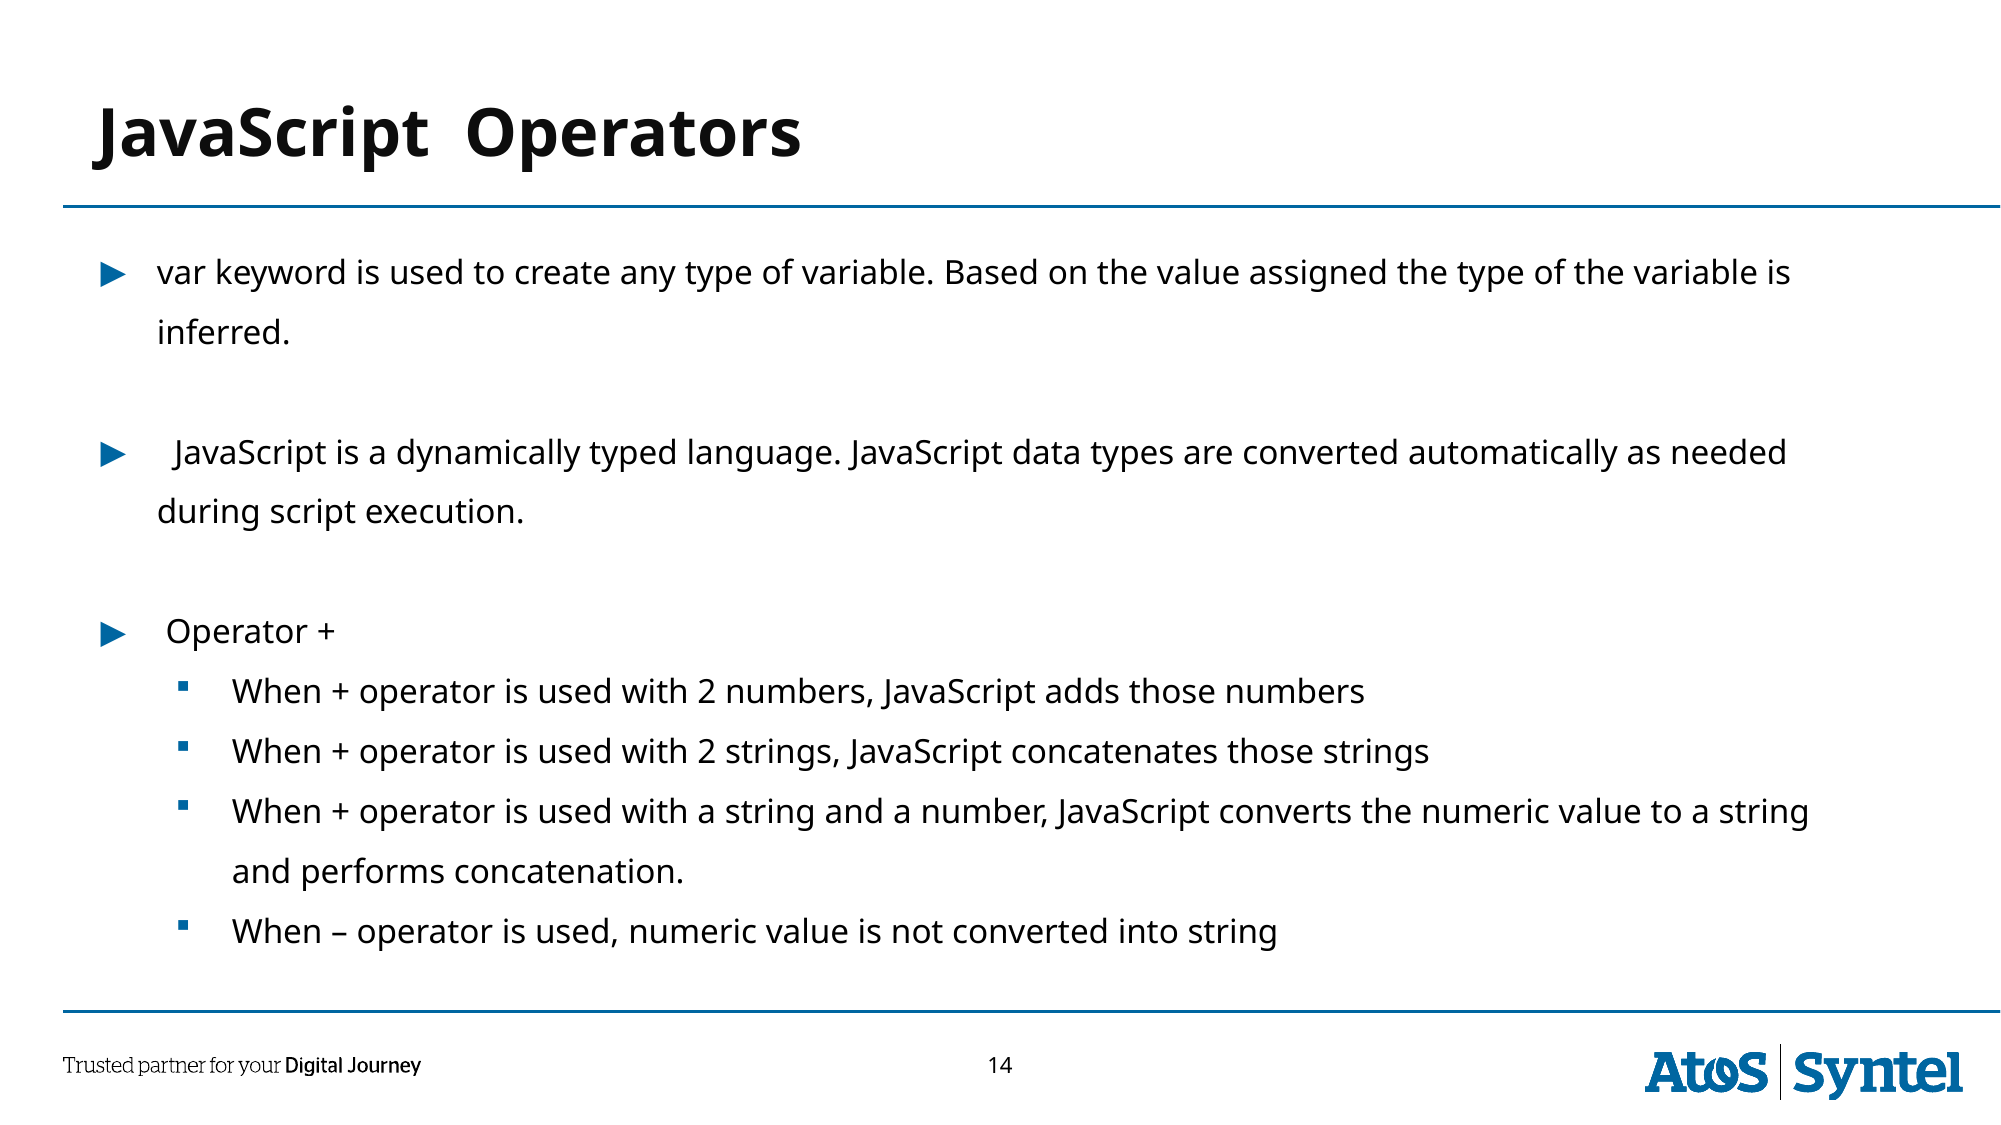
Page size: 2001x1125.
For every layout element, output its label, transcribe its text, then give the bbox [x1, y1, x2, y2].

text_box var keyword is used to create any type of variable. Based on the value assigned the type of the variable is inferred. JavaScript is a dynamically typed language. JavaScript data types are converted automatically as needed during script execution. Operator + When + operator is used with 2 numbers, JavaScript adds those numbers When + operator is used with 2 strings, JavaScript concatenates those strings When + operator is used with a string and a number, JavaScript converts the numeric value to a string and performs concatenation. When – operator is used, numeric value is not converted into string [85, 223, 1854, 958]
text_box JavaScript Operators [65, 82, 1738, 177]
